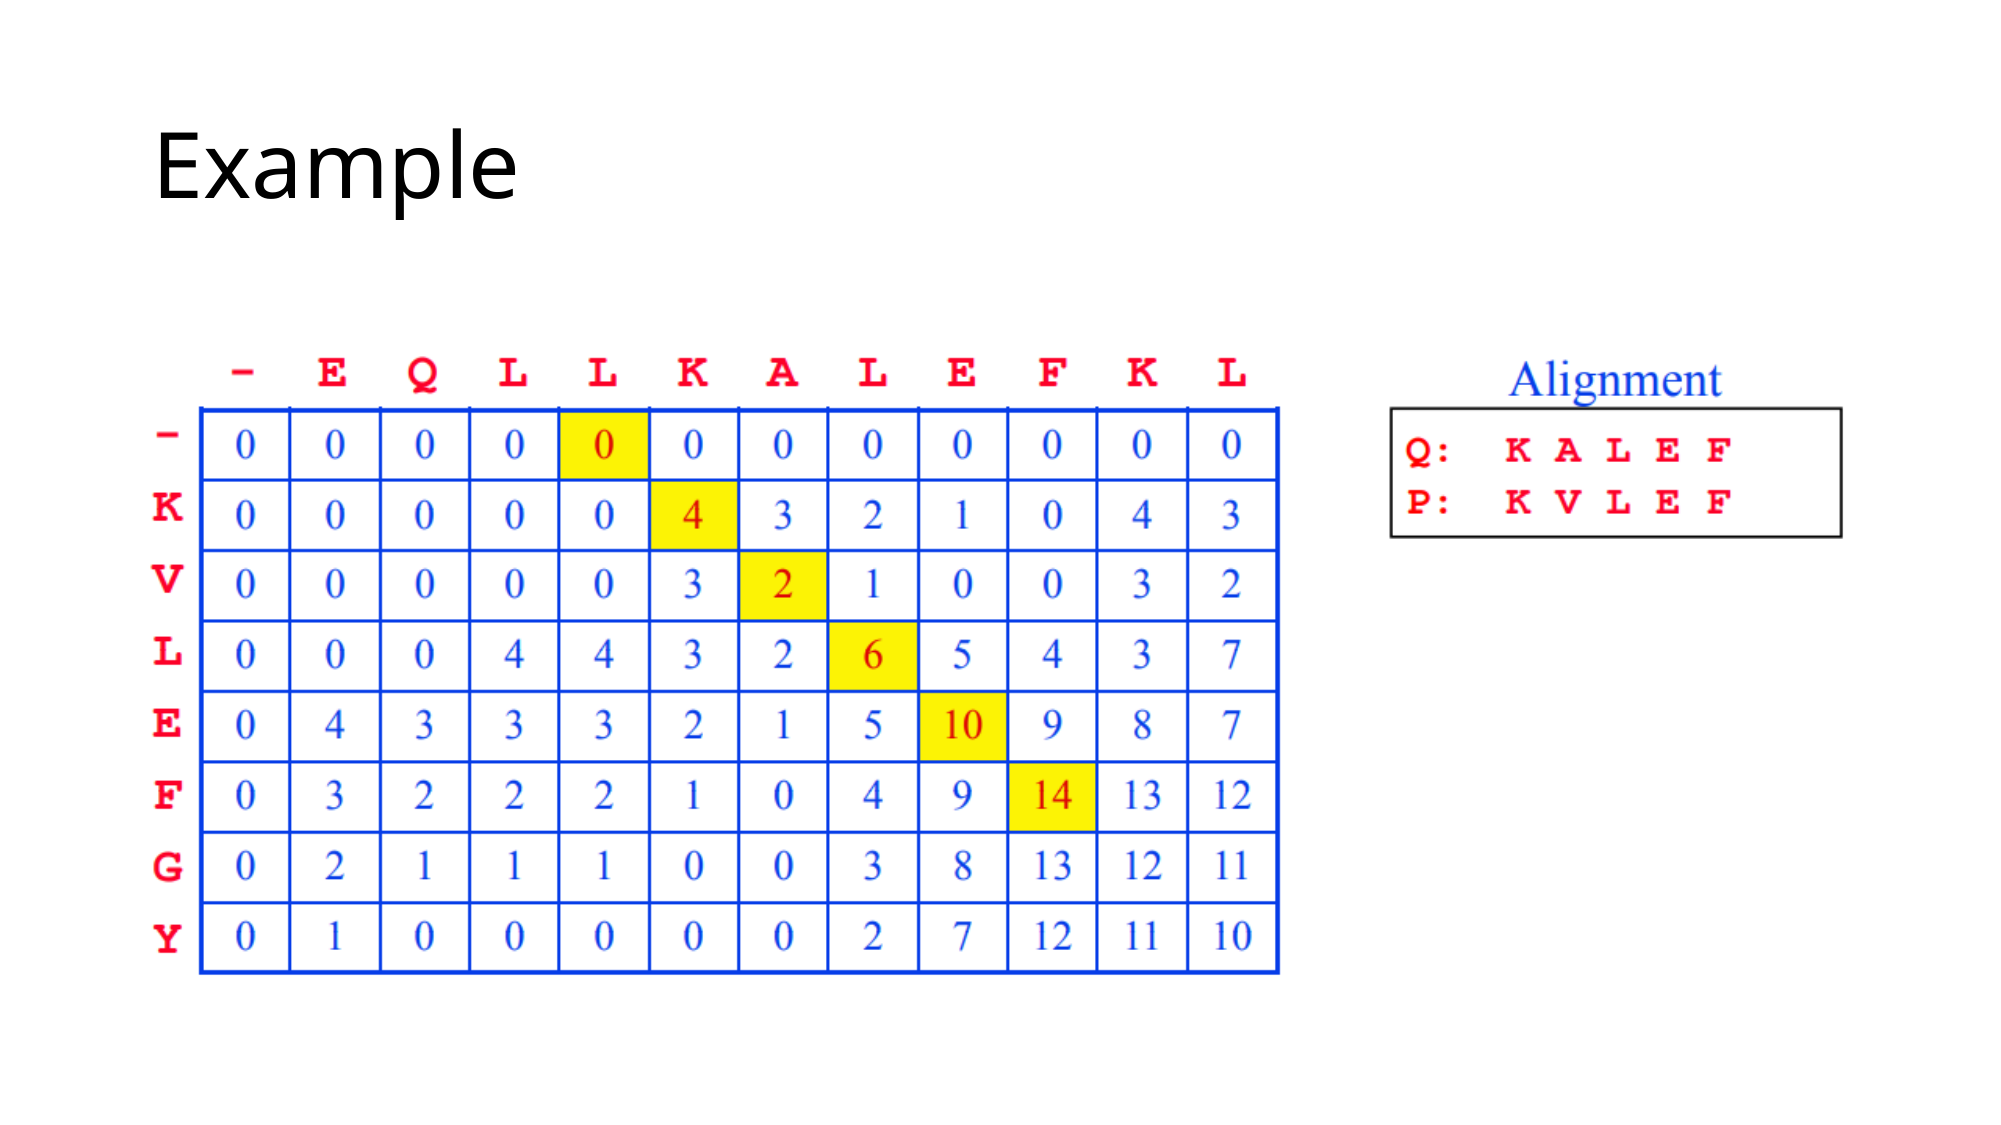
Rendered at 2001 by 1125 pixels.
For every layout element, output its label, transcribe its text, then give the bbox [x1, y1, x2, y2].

title Example [137, 59, 1863, 278]
picture [1368, 352, 1855, 550]
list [132, 352, 1299, 986]
